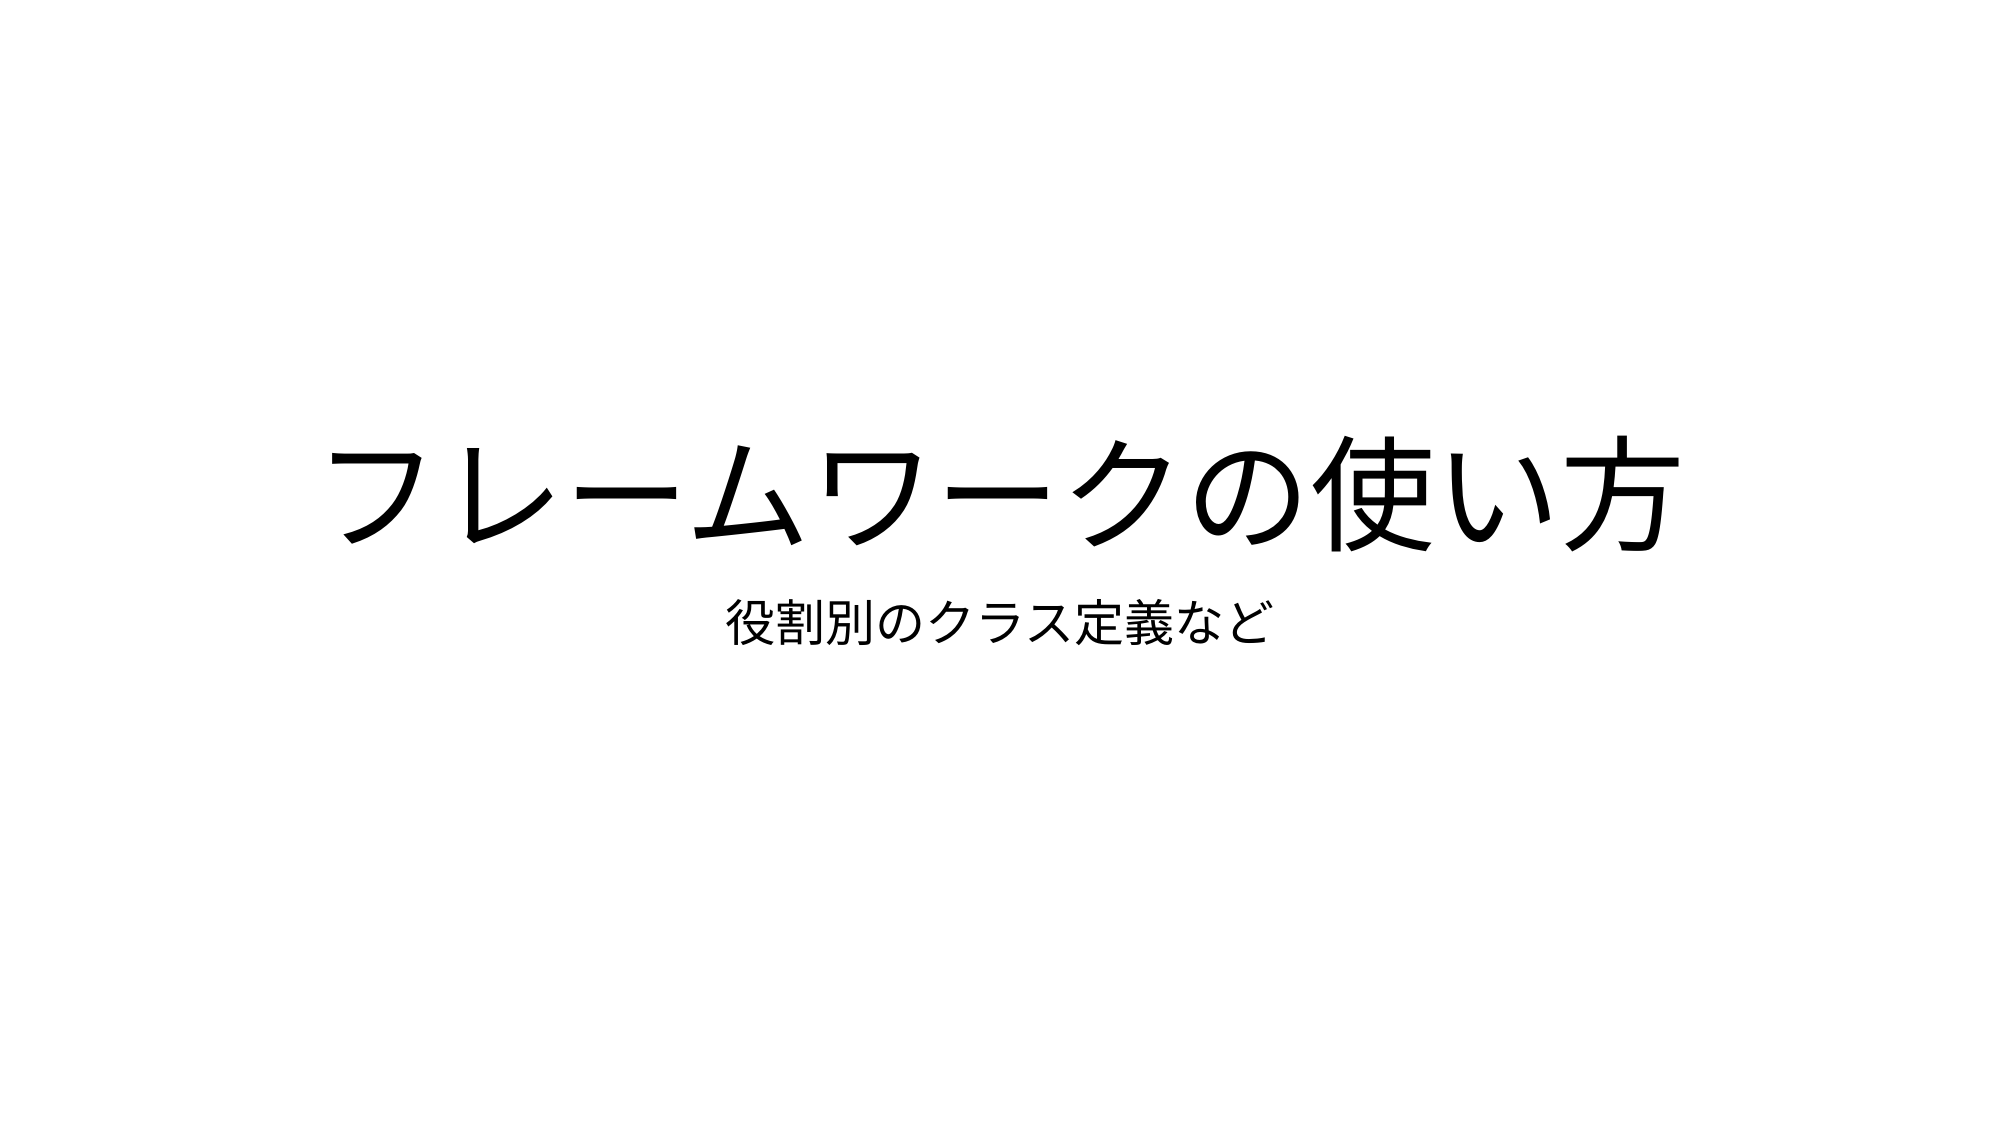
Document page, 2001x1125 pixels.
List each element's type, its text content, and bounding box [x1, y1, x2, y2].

subtitle 役割別のクラス定義など [249, 590, 1750, 863]
title フレームワークの使い方 [249, 184, 1750, 576]
